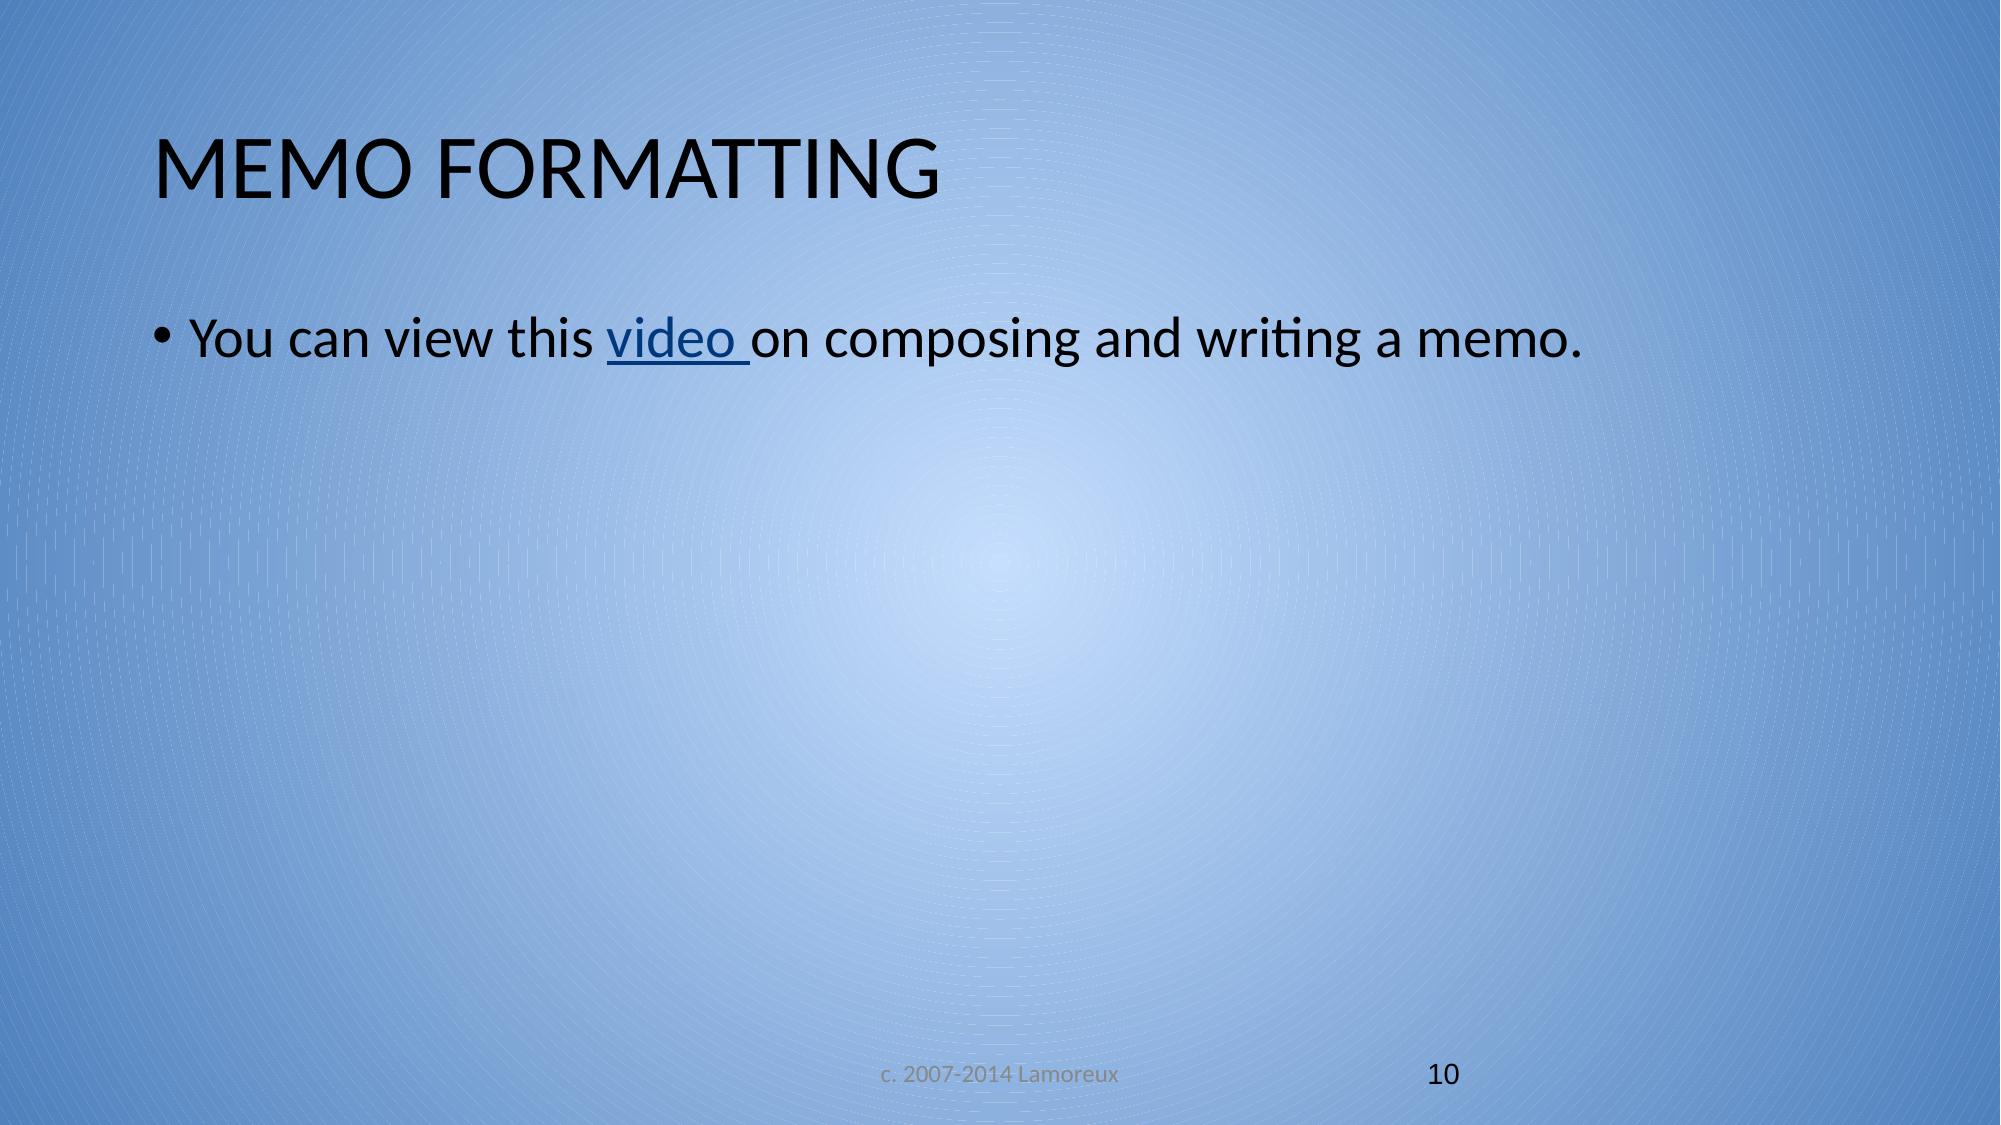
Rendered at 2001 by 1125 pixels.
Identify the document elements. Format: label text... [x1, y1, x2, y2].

footer c. 2007-2014 Lamoreux [662, 1042, 1338, 1103]
slide_number 10 [1412, 1042, 1863, 1103]
list You can view this video on composing and writing a memo. [137, 299, 1863, 1014]
title MEMO FORMATTING [137, 59, 1863, 278]
